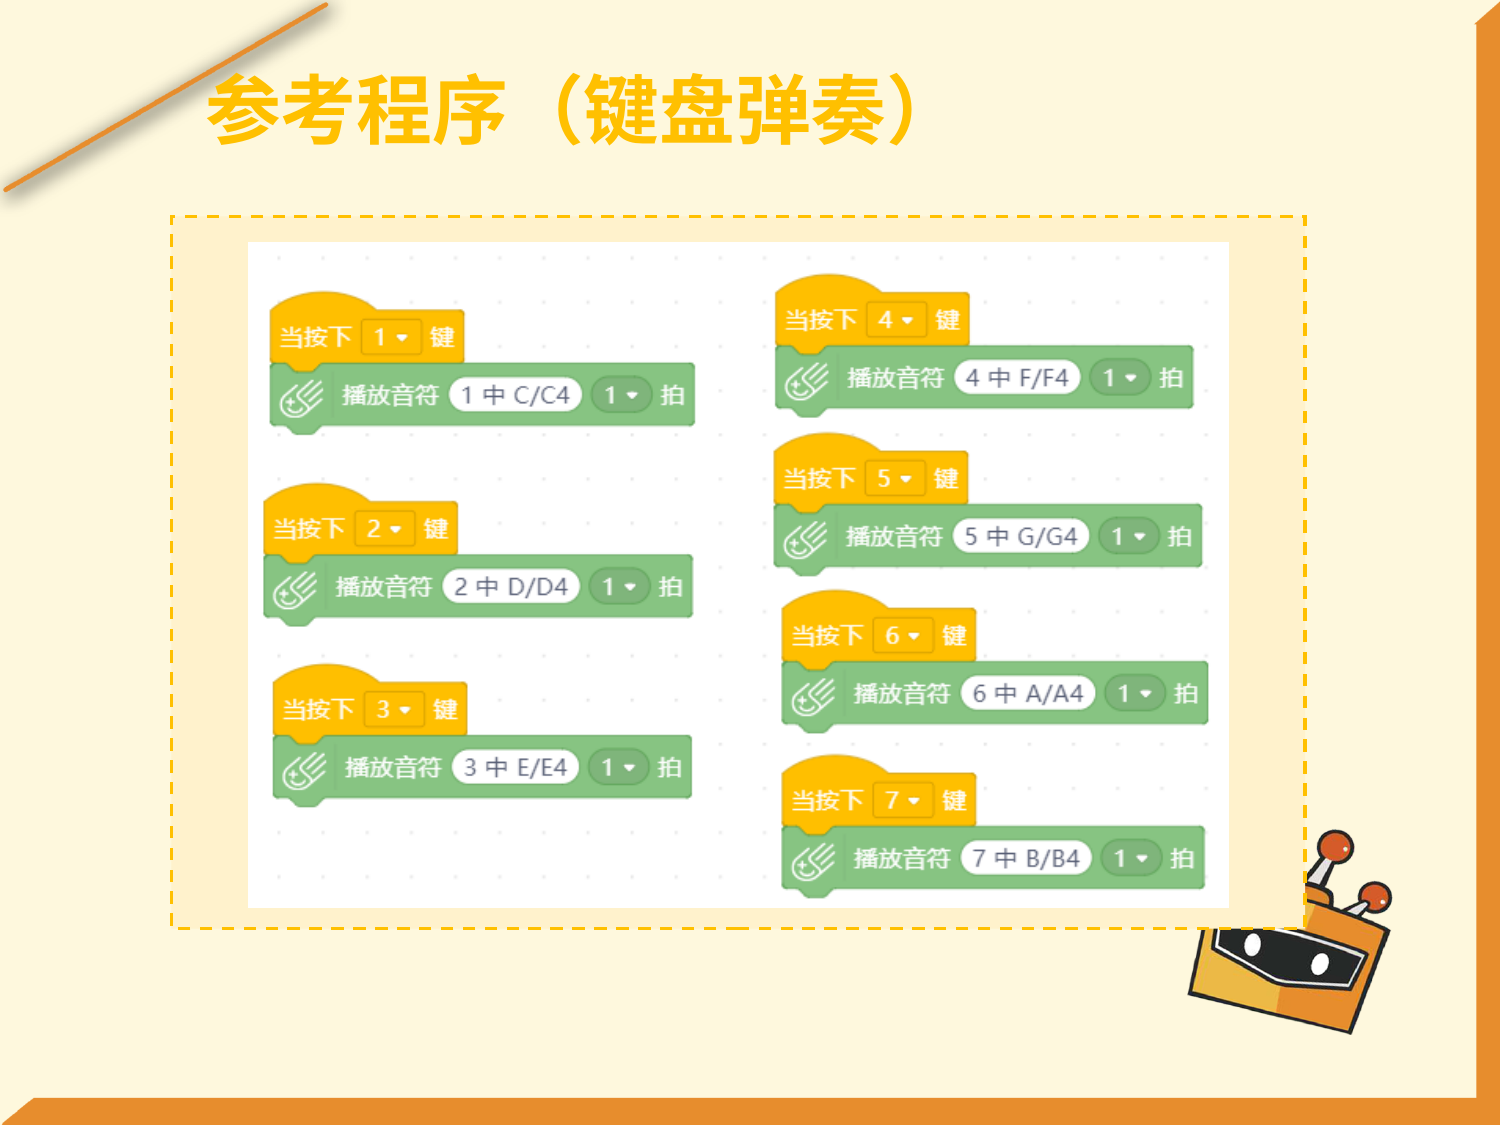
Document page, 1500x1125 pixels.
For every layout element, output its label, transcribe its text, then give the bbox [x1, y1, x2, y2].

picture [0, 0, 1500, 1125]
text_box [170, 215, 1306, 930]
text_box 参考程序（键盘弹奏） [190, 66, 1038, 216]
